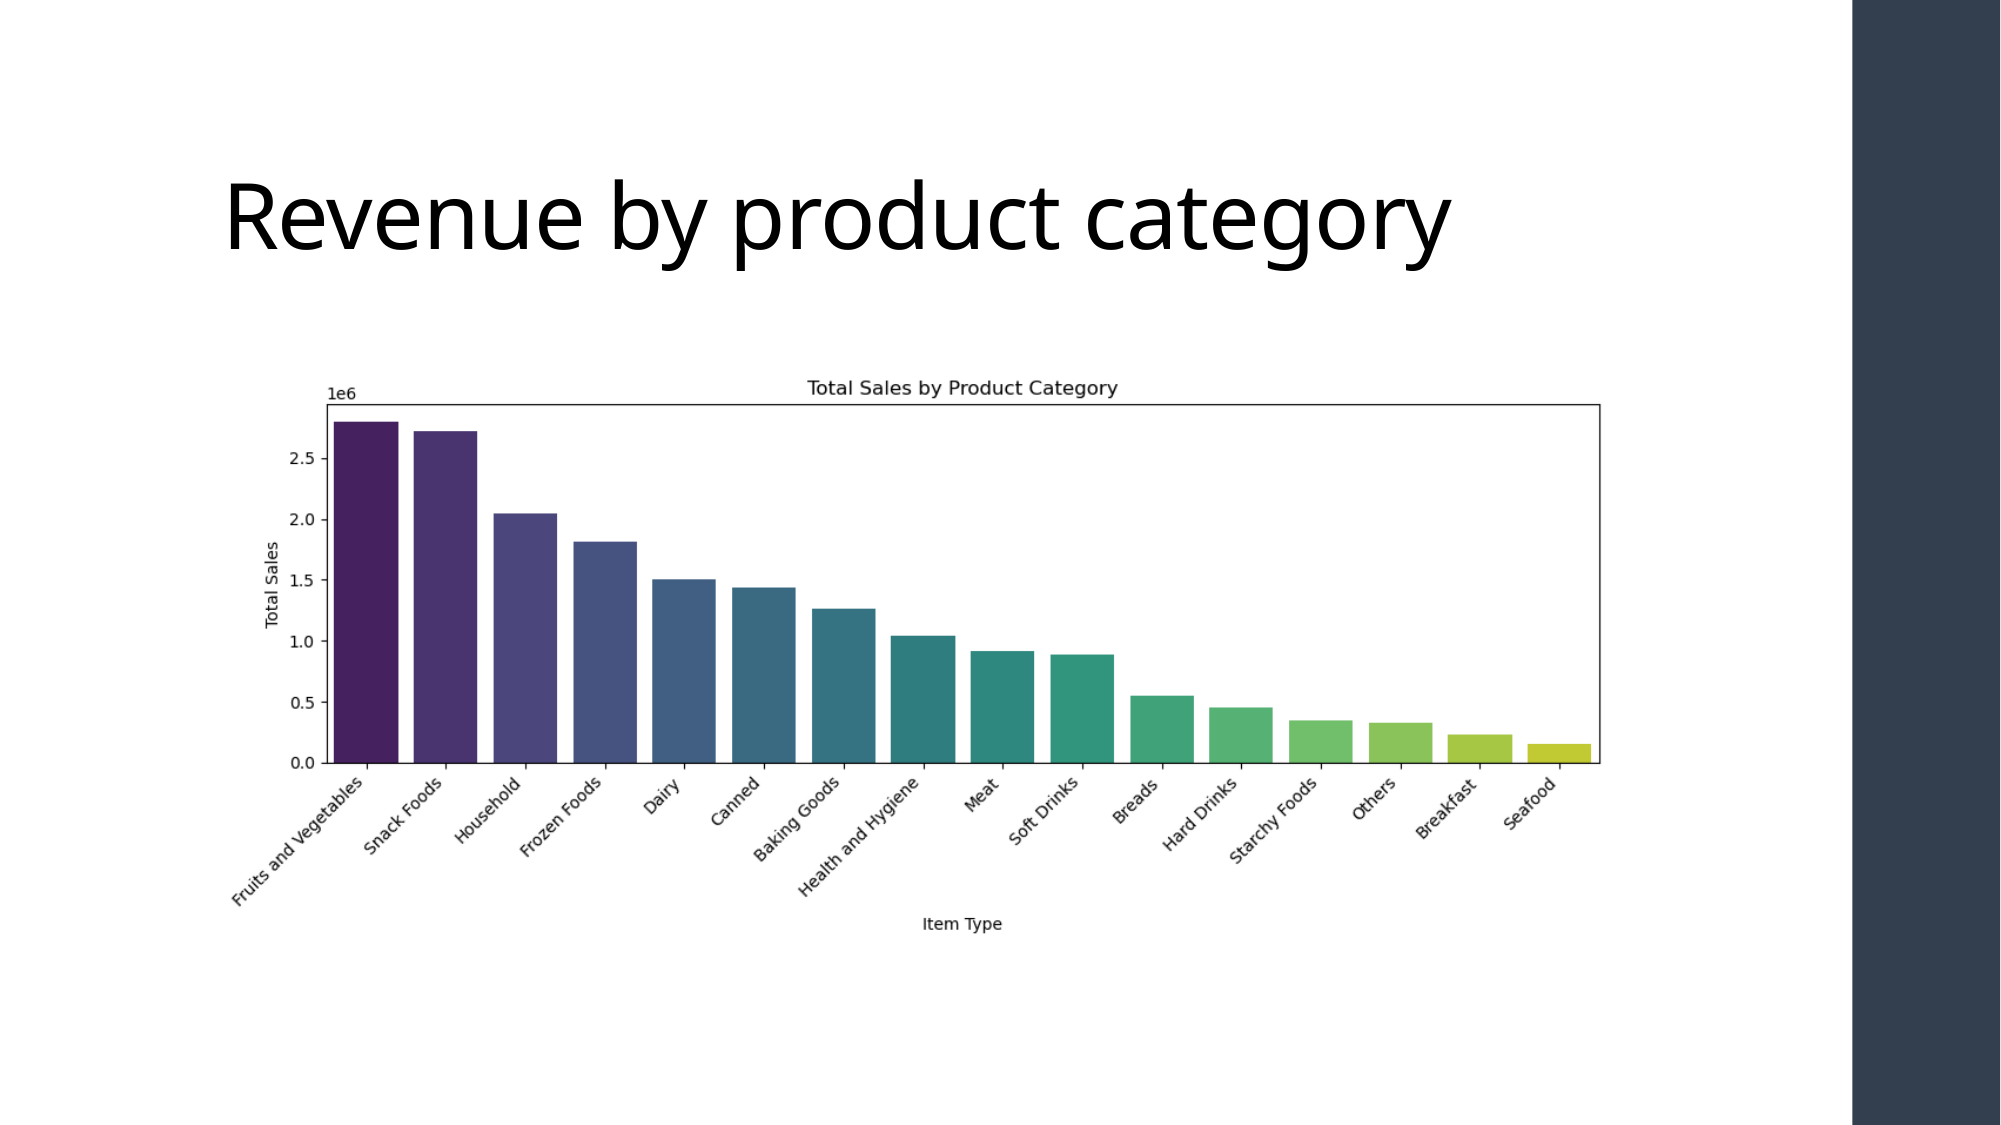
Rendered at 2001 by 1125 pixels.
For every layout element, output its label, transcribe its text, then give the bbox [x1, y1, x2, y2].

title Revenue by product category [206, 60, 1797, 278]
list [206, 362, 1618, 951]
